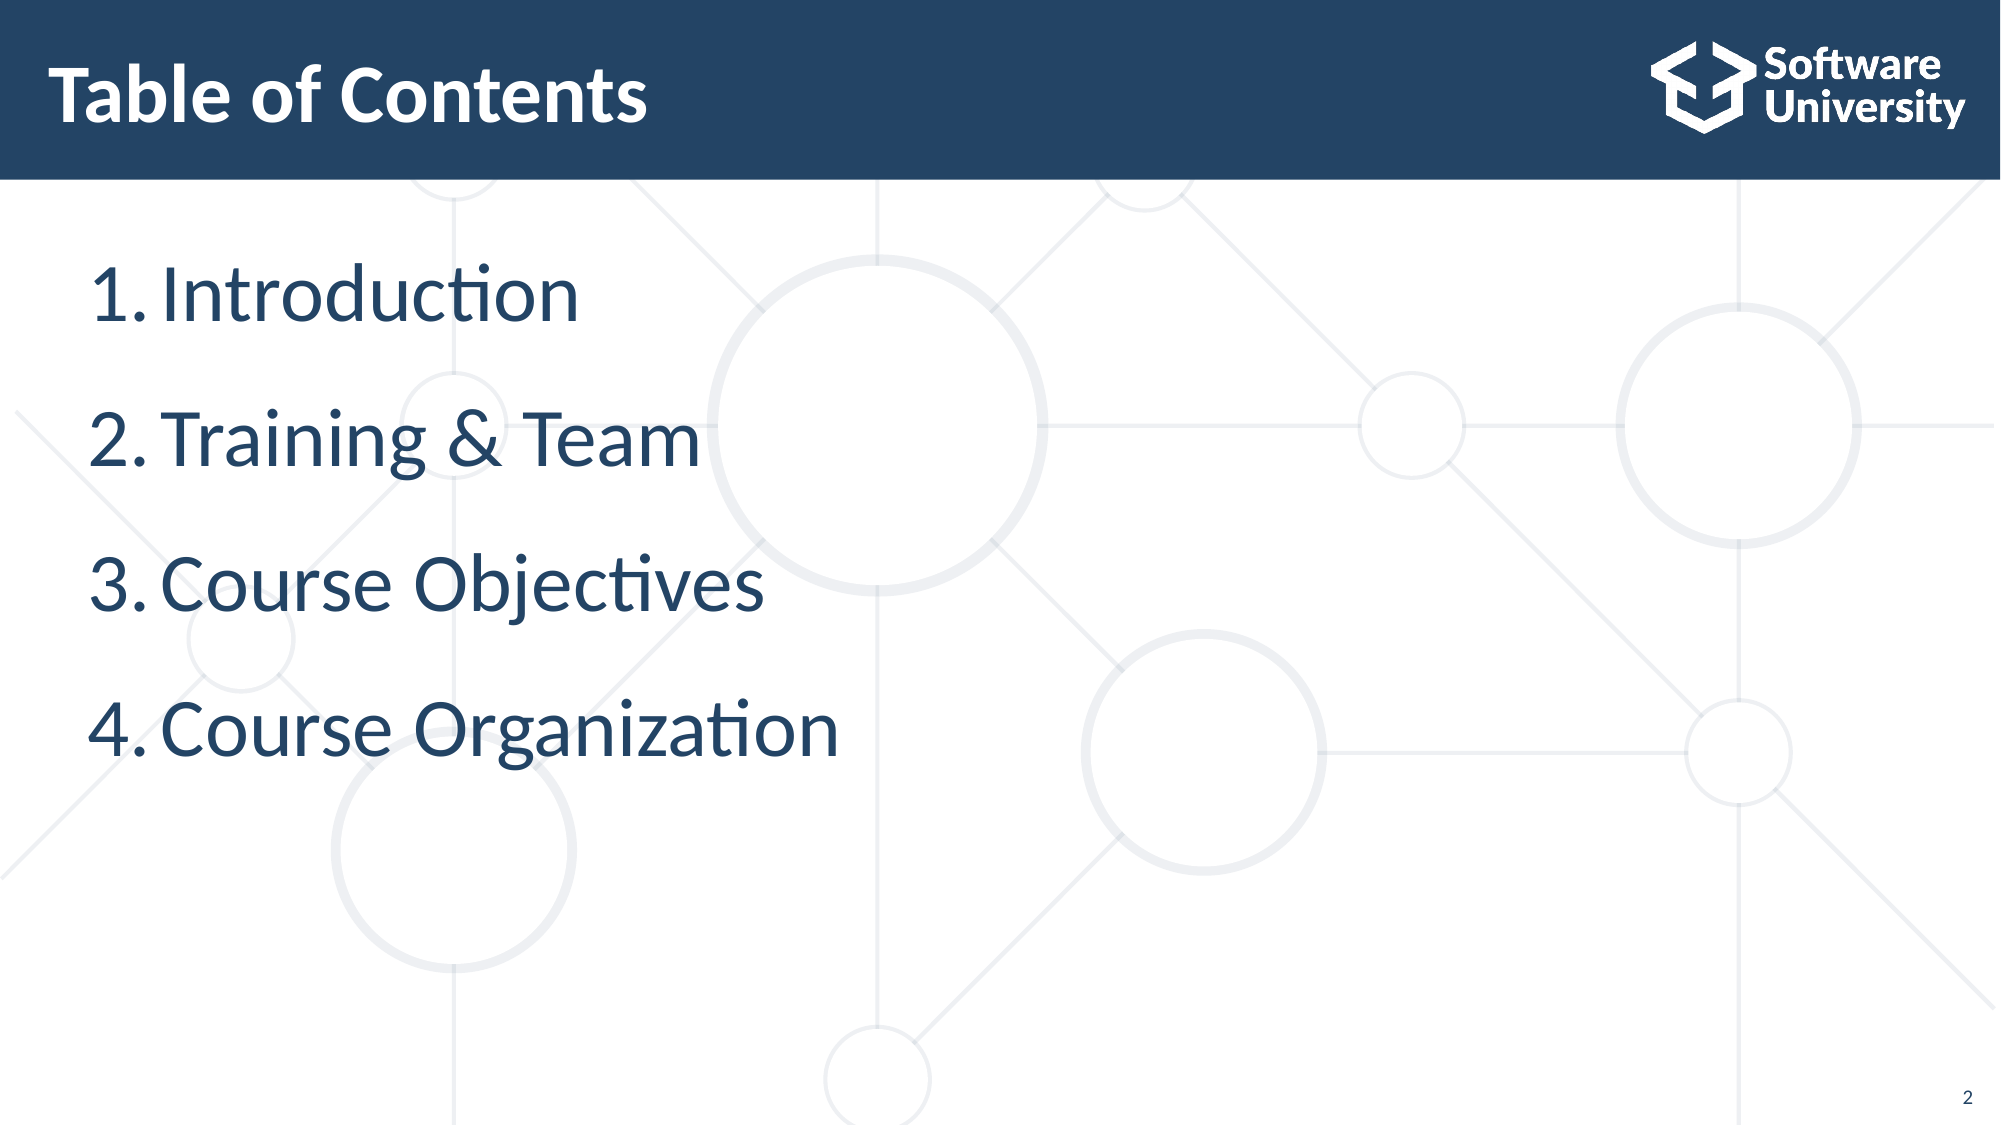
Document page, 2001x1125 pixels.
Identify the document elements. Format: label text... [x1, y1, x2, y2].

slide_number 2 [1927, 1067, 1989, 1117]
title Table of Contents [31, 16, 1625, 162]
list Introduction Training & Team Course Objectives Course Organization [69, 212, 1555, 1067]
picture [1651, 41, 1966, 134]
